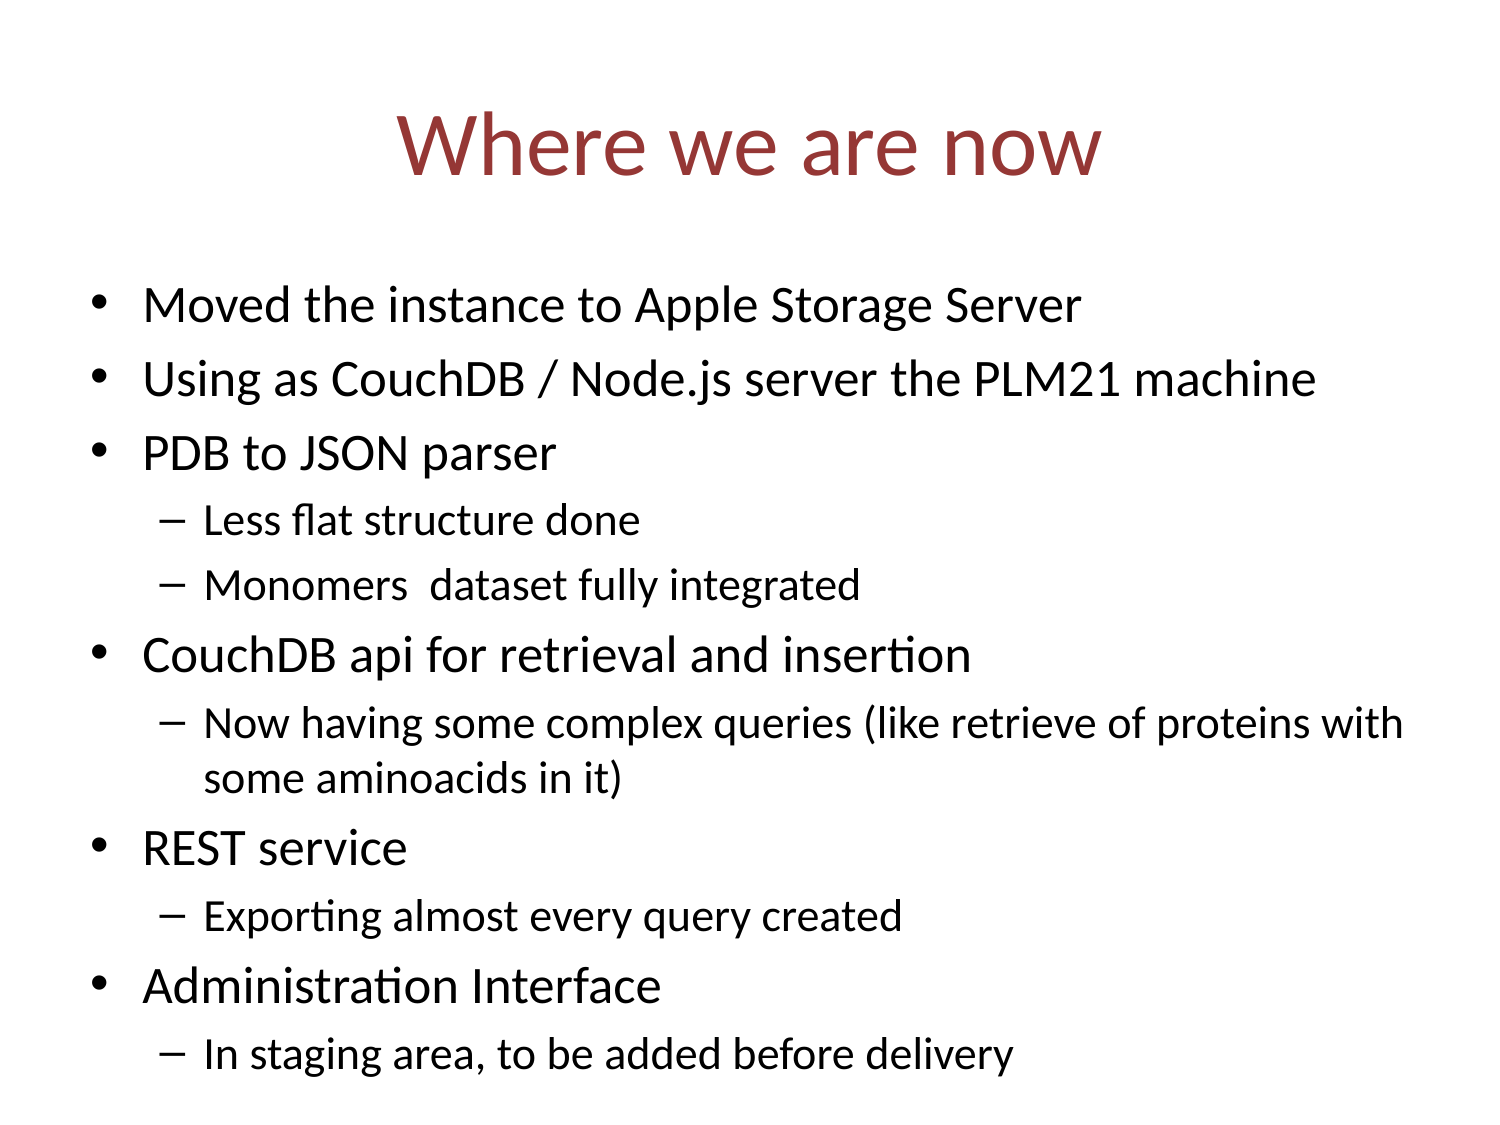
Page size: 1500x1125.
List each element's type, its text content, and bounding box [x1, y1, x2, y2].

title Where we are now [75, 45, 1425, 233]
list Moved the instance to Apple Storage Server Using as CouchDB / Node.js server the PLM21 machine PDB to JSON parser Less flat structure done Monomers dataset fully integrated CouchDB api for retrieval and insertion Now having some complex queries (like retrieve of proteins with some aminoacids in it) REST service Exporting almost every query created Administration Interface In staging area, to be added before delivery [75, 262, 1425, 1087]
